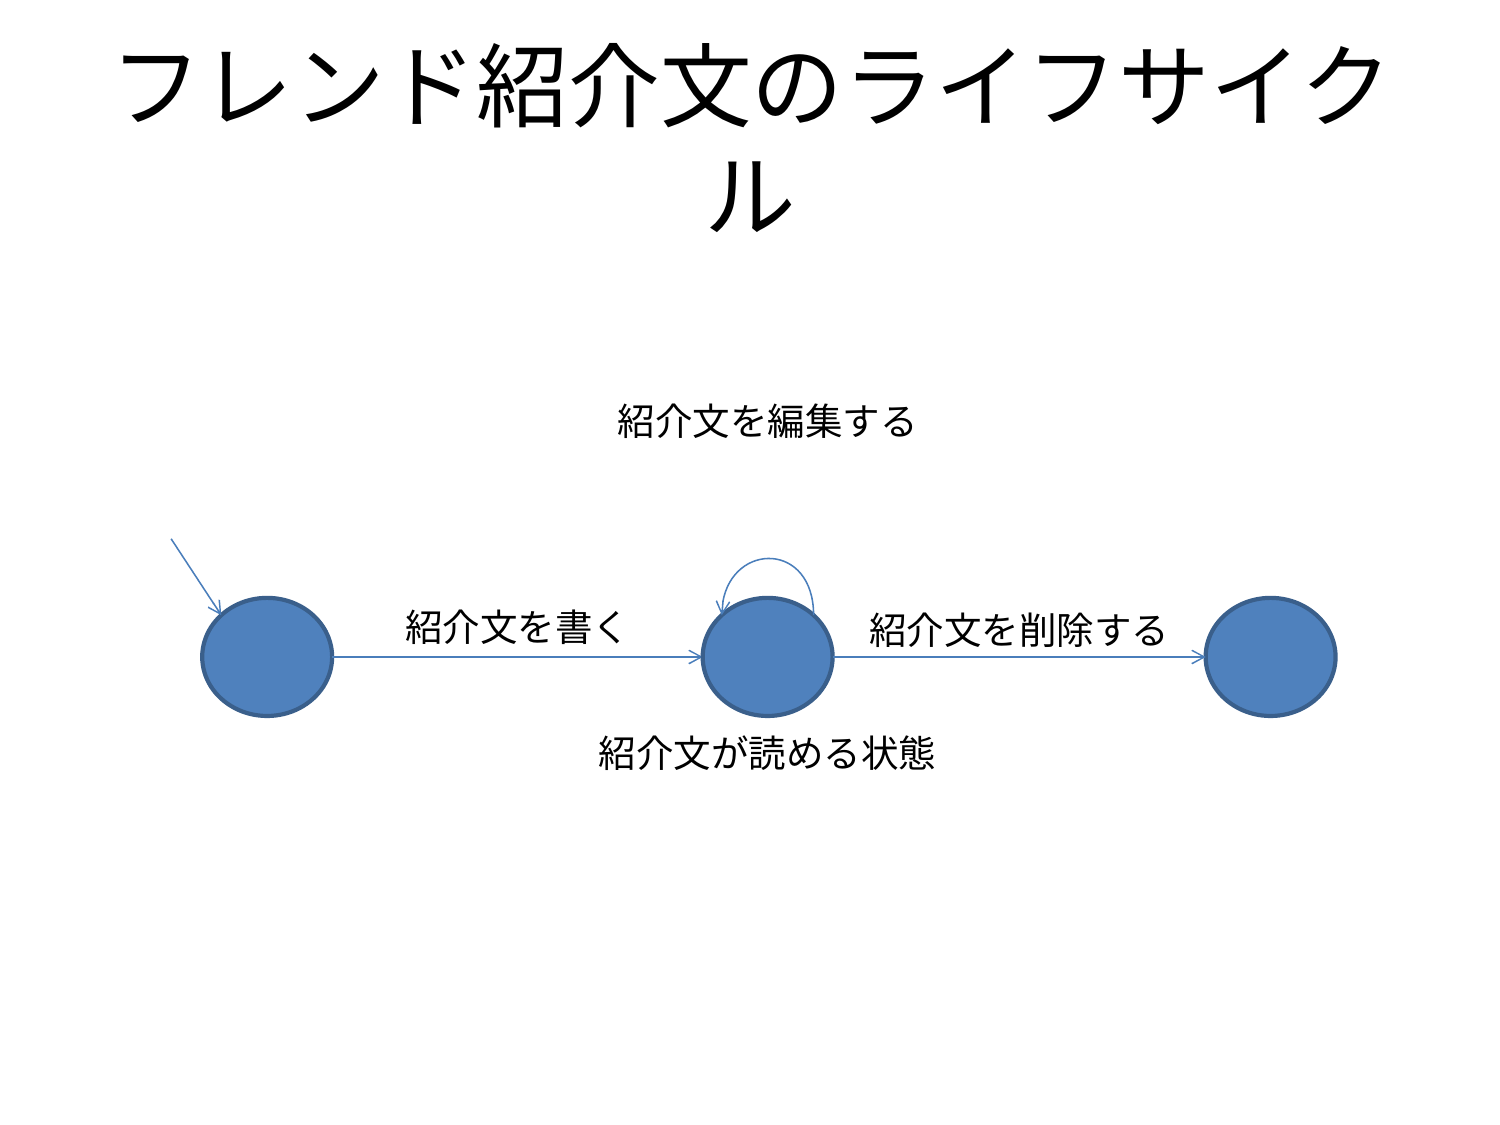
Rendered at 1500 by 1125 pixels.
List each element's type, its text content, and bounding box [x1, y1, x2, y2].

text_box [700, 596, 835, 719]
text_box 紹介文を書く [390, 596, 645, 656]
title フレンド紹介文のライフサイクル [75, 45, 1425, 233]
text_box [170, 538, 222, 616]
text_box 紹介文を削除する [854, 599, 1184, 656]
text_box [1203, 595, 1338, 719]
text_box [200, 595, 335, 719]
text_box 紹介文を編集する [602, 390, 933, 450]
text_box 紹介文が読める状態 [584, 723, 952, 783]
